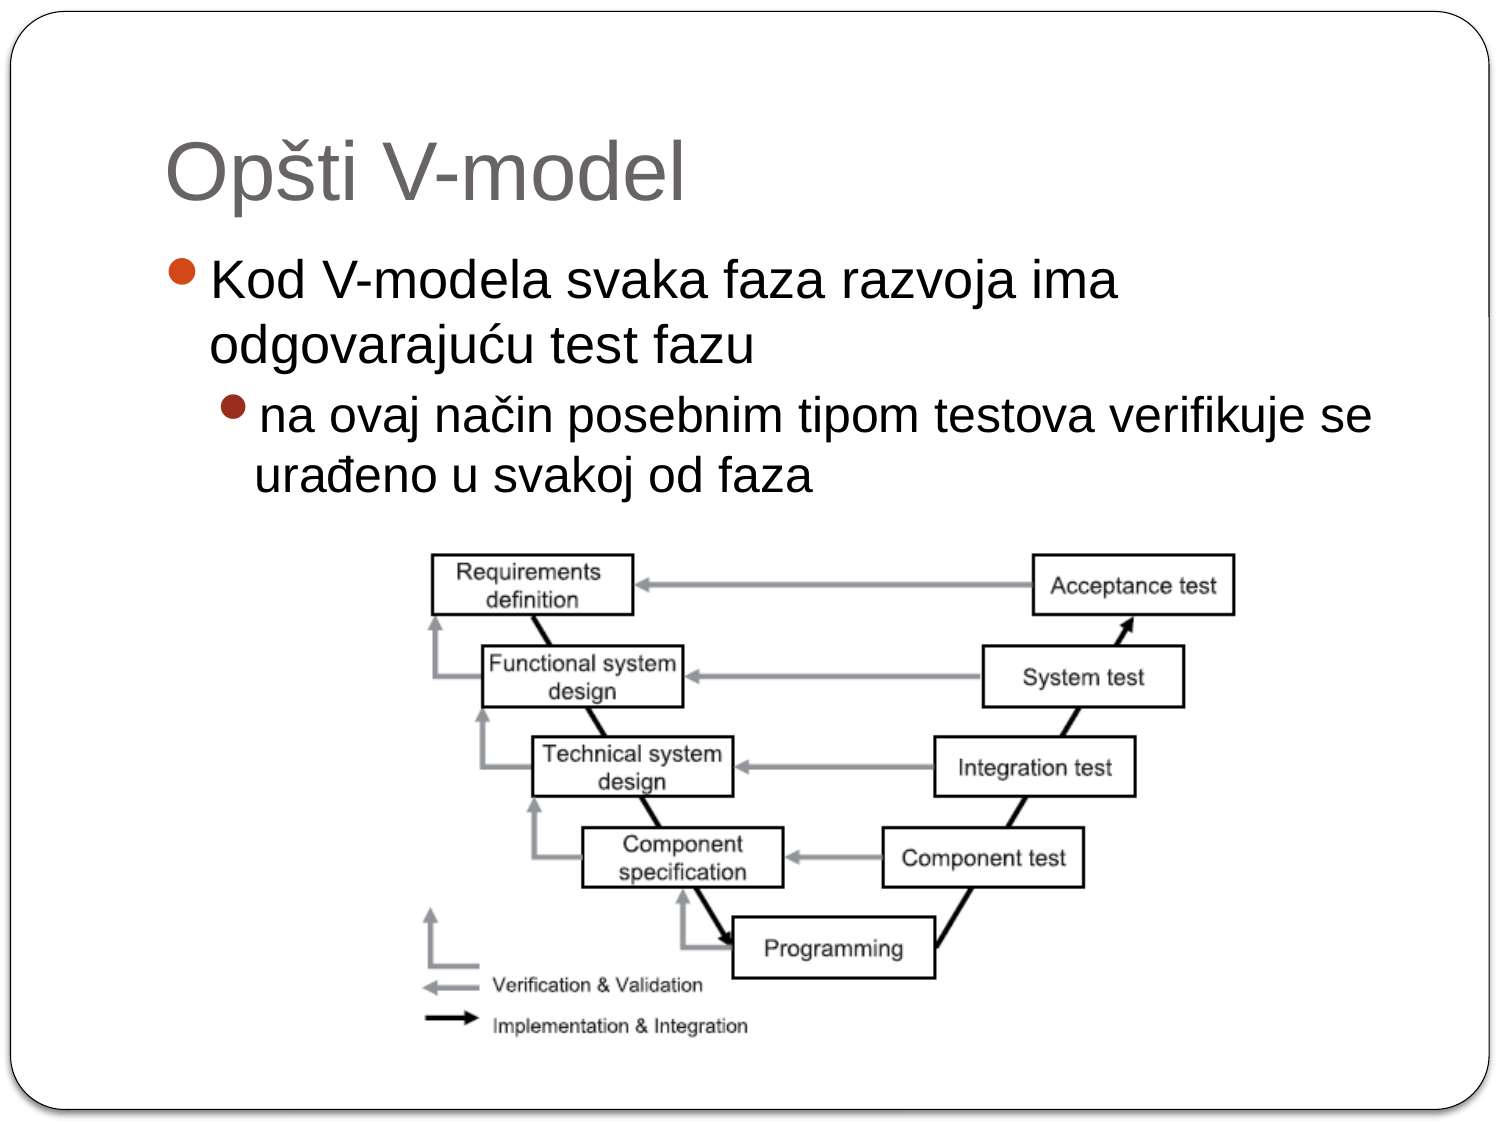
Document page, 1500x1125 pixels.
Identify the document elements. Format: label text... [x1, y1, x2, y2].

list Kod V-modela svaka faza razvoja ima odgovarajuću test fazu na ovaj način posebnim tipom testova verifikuje se urađeno u svakoj od faza [150, 237, 1425, 988]
picture [389, 549, 1245, 1052]
title Opšti V-model [150, 45, 1425, 233]
